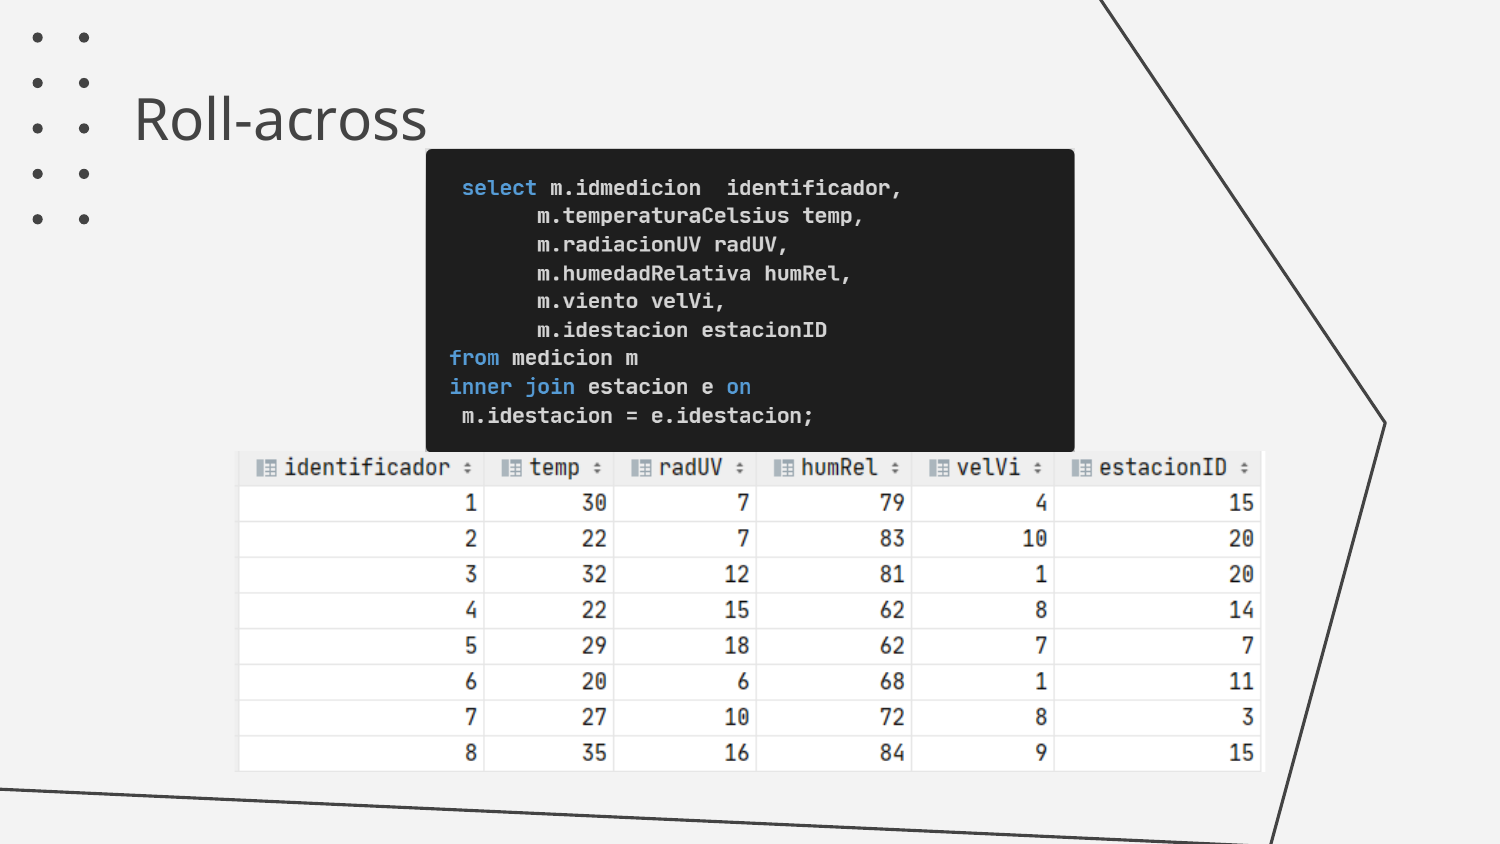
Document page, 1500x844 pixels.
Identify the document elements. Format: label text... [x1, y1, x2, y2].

picture [234, 148, 1266, 772]
title Roll-across [118, 89, 604, 168]
